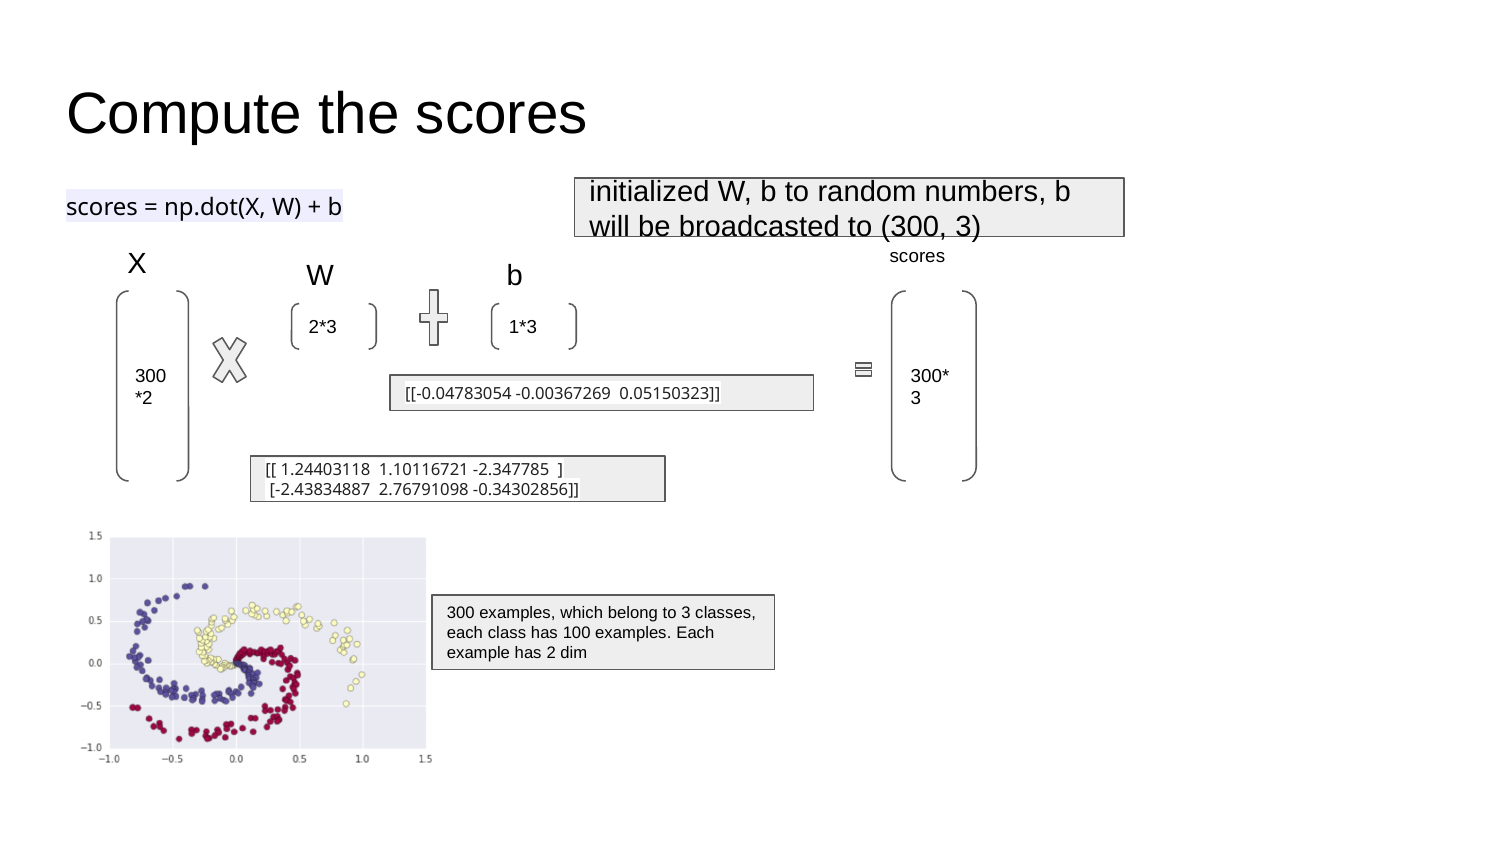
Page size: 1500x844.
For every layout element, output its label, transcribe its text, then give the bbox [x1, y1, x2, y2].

text_box 300 examples, which belong to 3 classes, each class has 100 examples. Each example has 2 dim [443, 594, 775, 670]
text_box 300*2 [116, 290, 189, 482]
text_box initialized W, b to random numbers, b will be broadcasted to (300, 3) [574, 177, 1125, 237]
list scores = np.dot(X, W) + b [51, 171, 1449, 787]
text_box scores [874, 237, 978, 275]
picture [74, 522, 440, 769]
title Compute the scores [51, 60, 1449, 155]
text_box 1*3 [491, 303, 577, 350]
text_box [420, 290, 448, 346]
text_box 2*3 [291, 303, 377, 350]
text_box [213, 337, 247, 383]
text_box b [491, 241, 564, 288]
text_box [[ 1.24403118 1.10116721 -2.347785 ] [-2.43834887 2.76791098 -0.34302856]] [250, 456, 665, 502]
text_box 300*3 [891, 290, 977, 482]
text_box W [291, 241, 364, 288]
text_box [[-0.04783054 -0.00367269 0.05150323]] [390, 374, 814, 411]
text_box [855, 370, 872, 376]
text_box X [112, 229, 185, 275]
text_box [855, 363, 872, 369]
